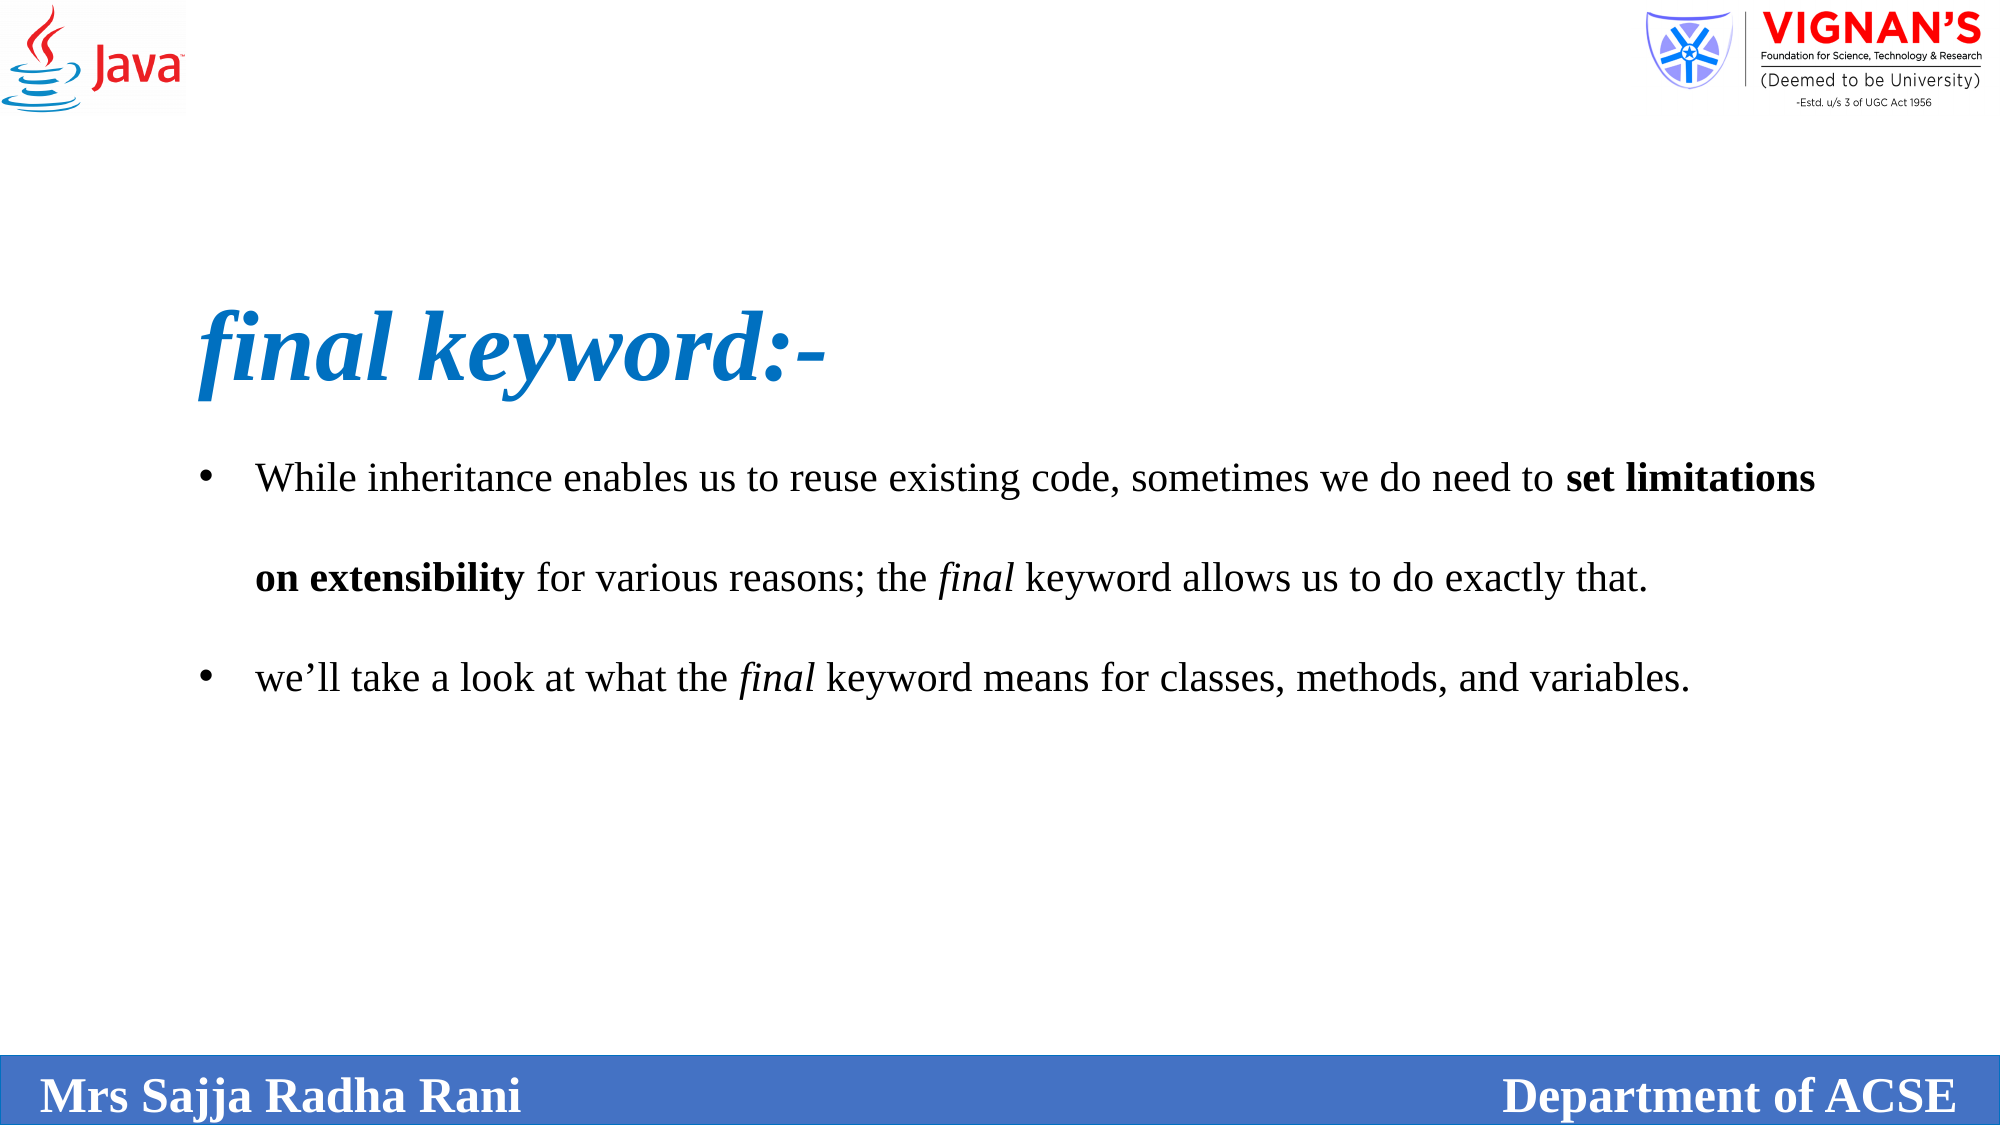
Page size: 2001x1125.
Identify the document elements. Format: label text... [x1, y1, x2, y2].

picture [1631, 0, 2000, 116]
text_box final keyword:- While inheritance enables us to reuse existing code, sometimes we do need to set limitations on extensibility for various reasons; the final keyword allows us to do exactly that. we’ll take a look at what the final keyword means for classes, methods, and variables. [184, 212, 1831, 708]
picture [0, 0, 186, 116]
